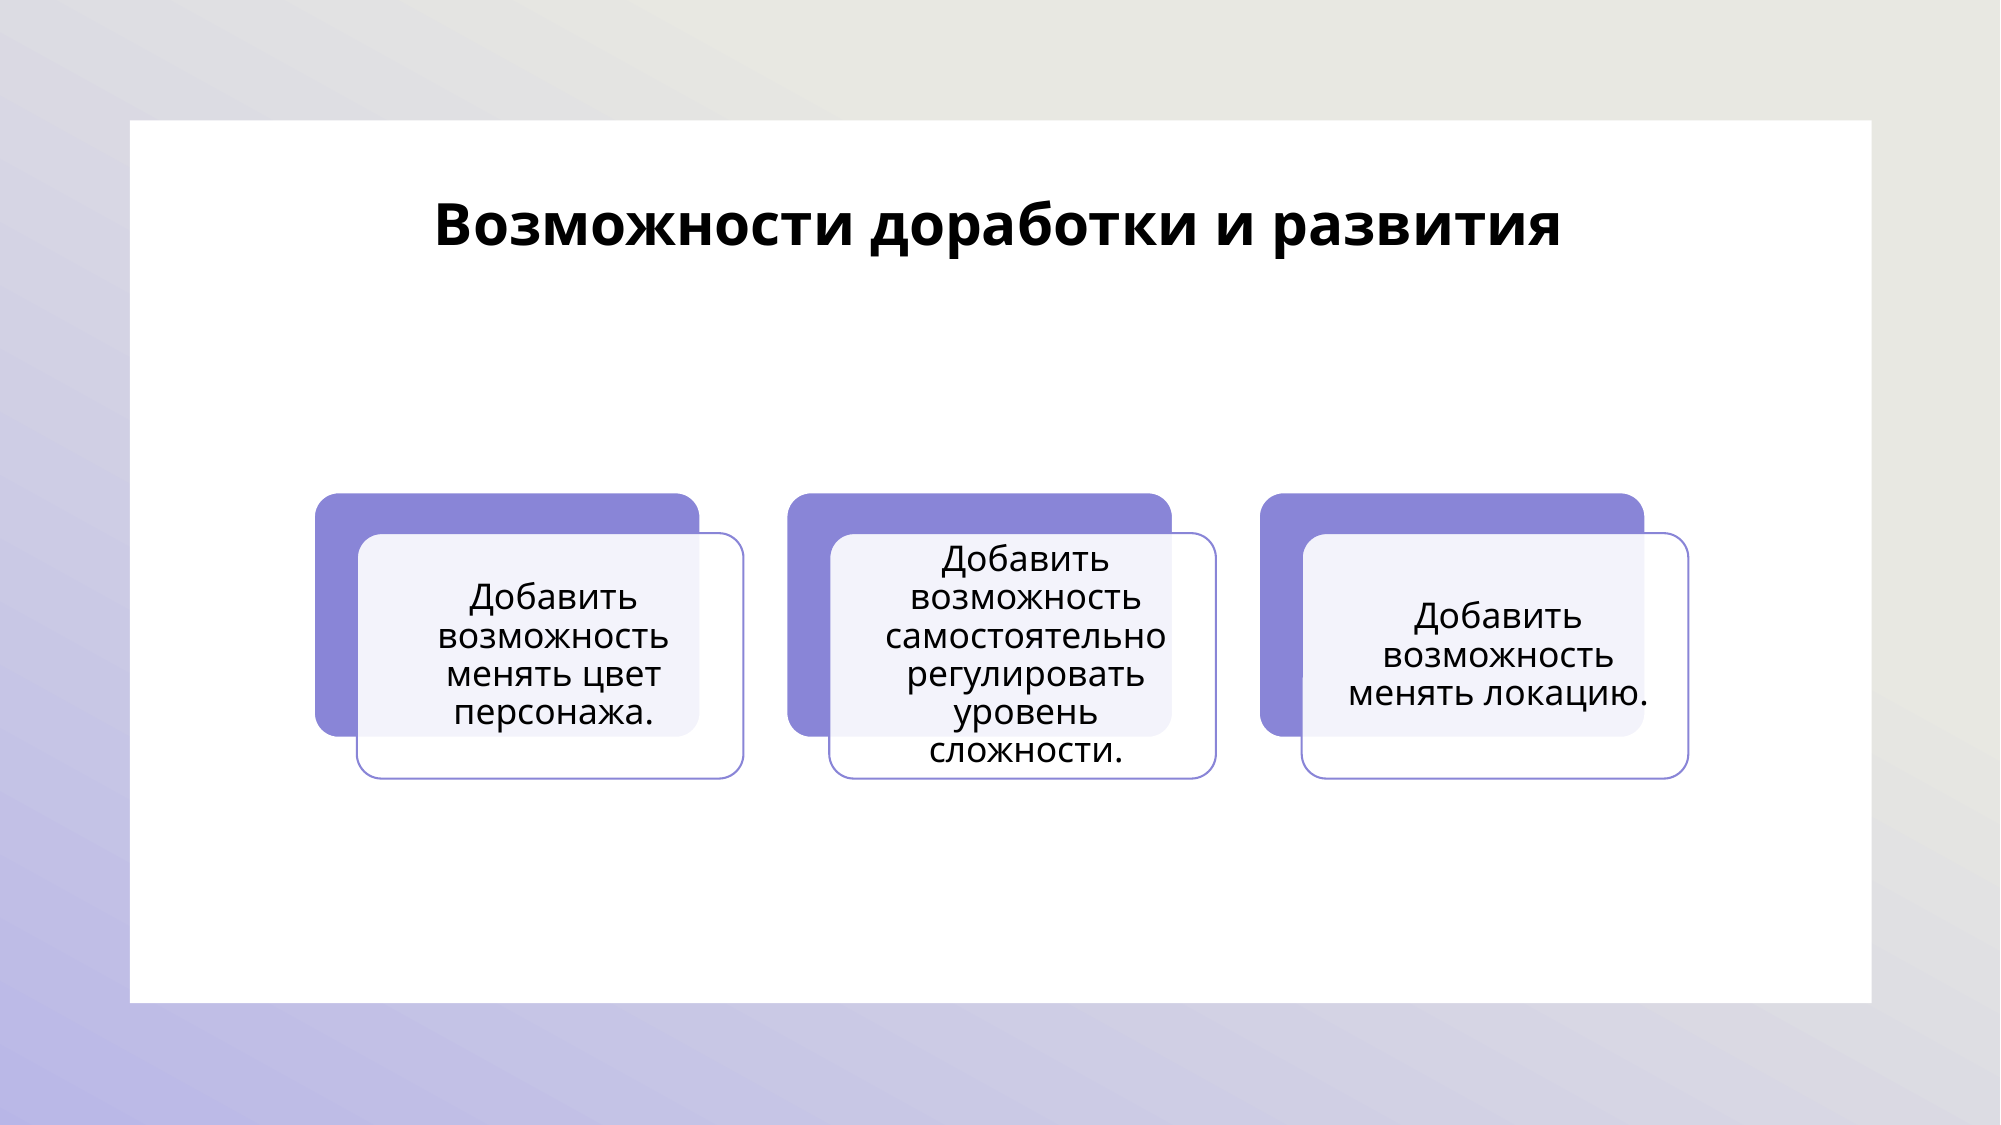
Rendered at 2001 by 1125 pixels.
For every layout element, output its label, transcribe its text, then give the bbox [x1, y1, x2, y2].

text_box [0, 0, 2000, 1125]
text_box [313, 393, 1689, 878]
text_box [129, 119, 1873, 1004]
text_box Возможности доработки и развития [349, 187, 1648, 282]
